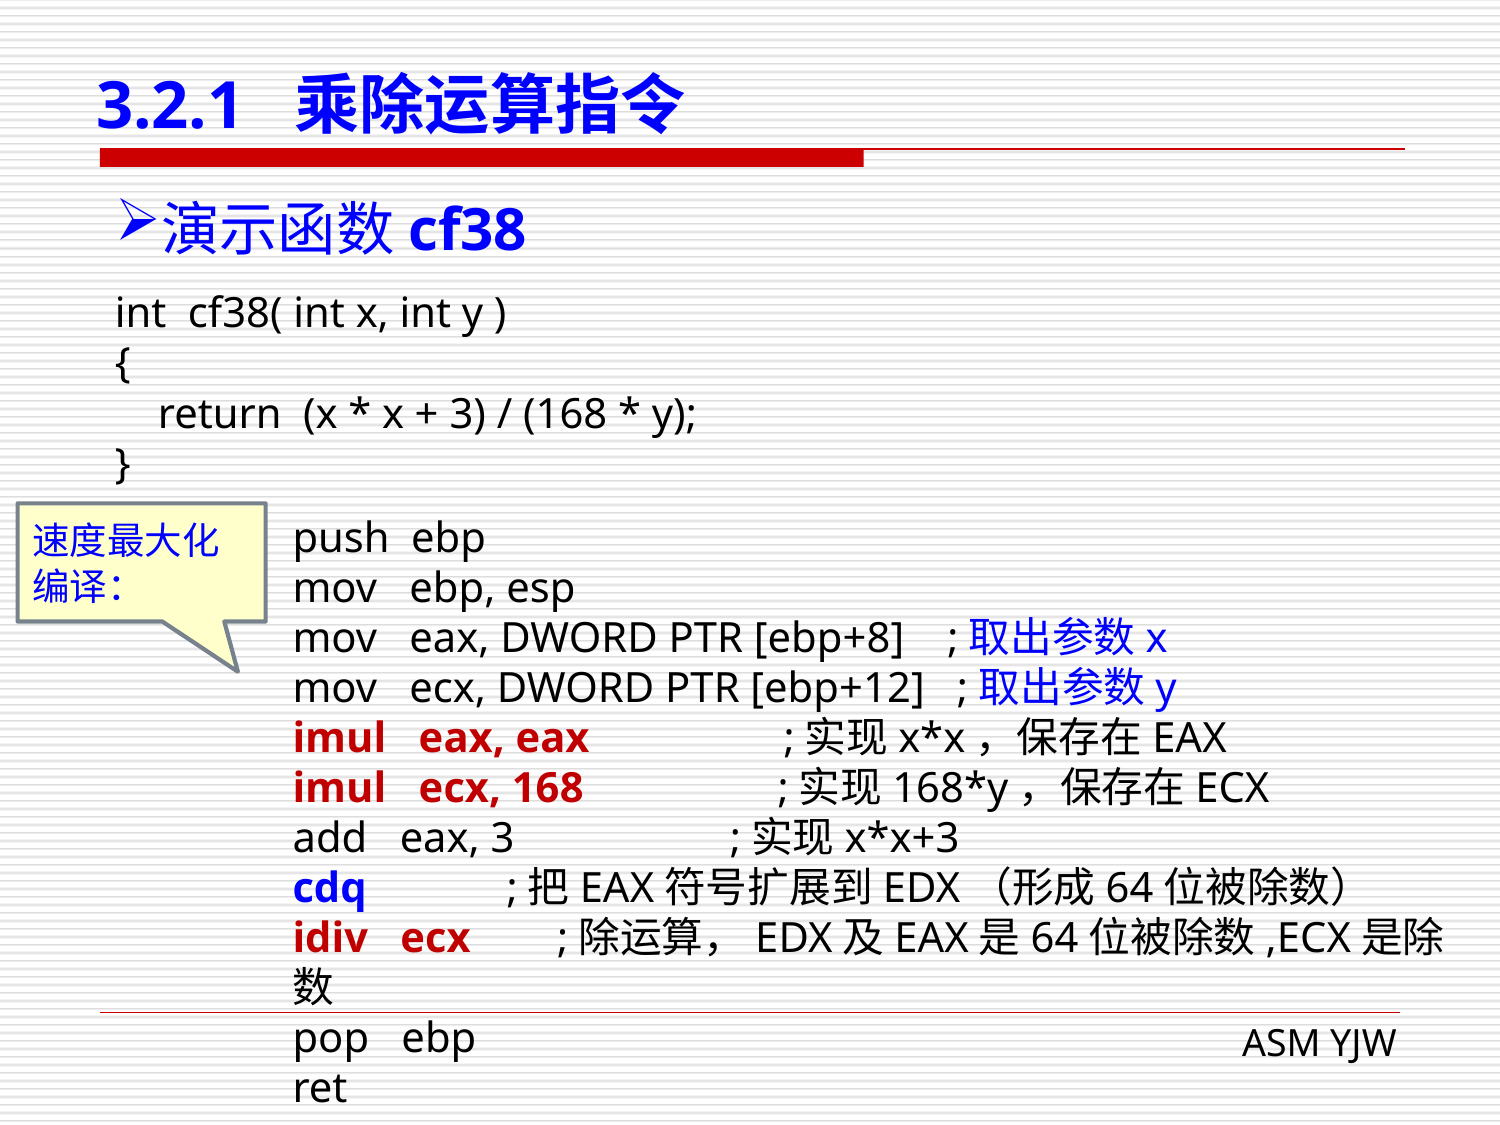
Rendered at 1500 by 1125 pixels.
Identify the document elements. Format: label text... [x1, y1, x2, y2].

text_box push ebp mov ebp, esp mov eax, DWORD PTR [ebp+8] ;取出参数x mov ecx, DWORD PTR [ebp+12] ;取出参数y imul eax, eax ;实现x*x，保存在EAX imul ecx, 168 ;实现168*y，保存在ECX add eax, 3 ;实现x*x+3 cdq ;把EAX符号扩展到EDX（形成64位被除数） idiv ecx ;除运算，EDX及EAX是64位被除数,ECX是除数 pop ebp ret [285, 503, 1487, 1119]
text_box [17, 503, 266, 672]
text_box int cf38( int x, int y ) { return (x * x + 3) / (168 * y); } [107, 278, 1452, 494]
title 3.2.1 乘除运算指令 [87, 42, 1448, 150]
text_box 演示函数cf38 [107, 184, 1393, 270]
picture [0, 0, 1500, 1125]
